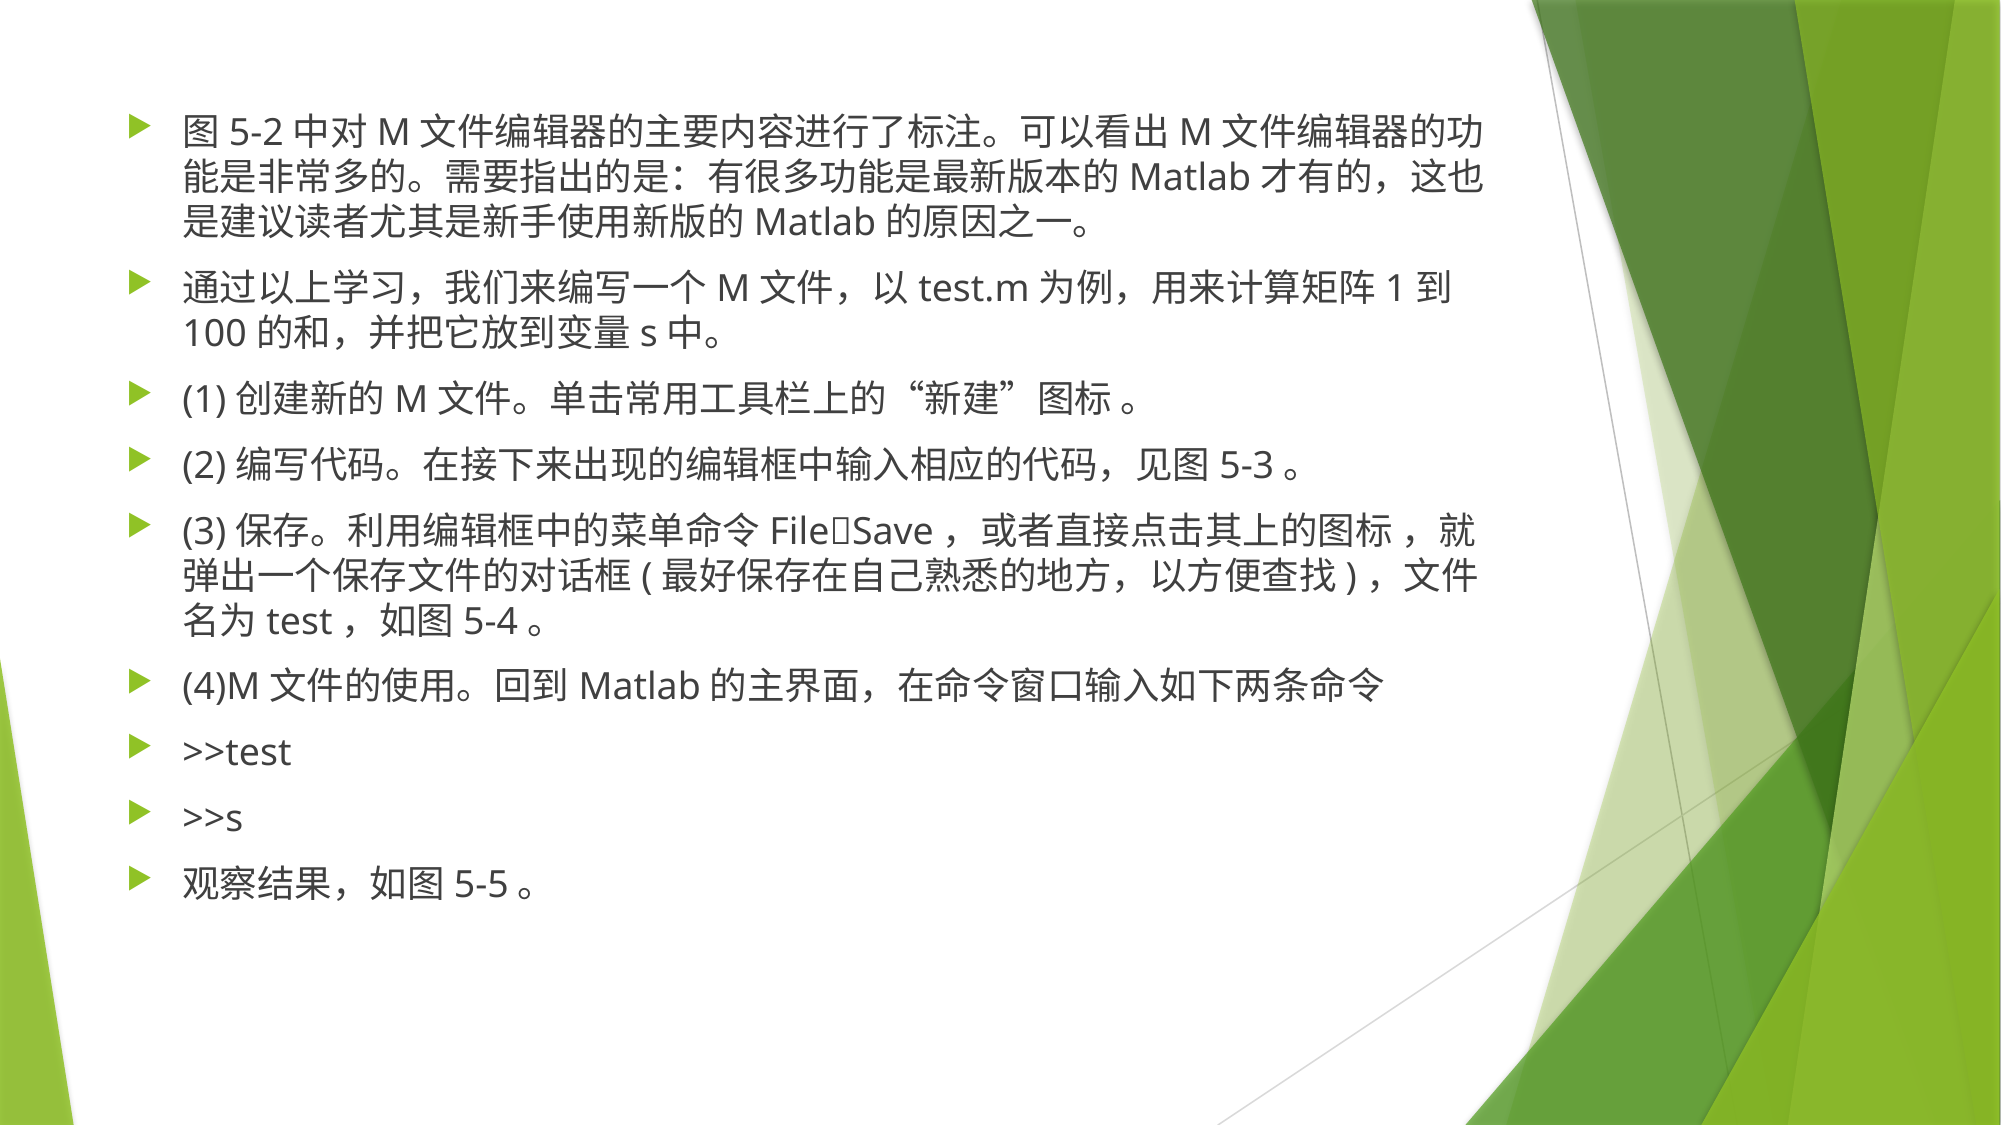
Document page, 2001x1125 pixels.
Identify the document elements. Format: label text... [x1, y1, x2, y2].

list 图5-2中对M文件编辑器的主要内容进行了标注。可以看出M文件编辑器的功能是非常多的。需要指出的是：有很多功能是最新版本的Matlab才有的，这也是建议读者尤其是新手使用新版的Matlab的原因之一。 通过以上学习，我们来编写一个M文件，以test.m为例，用来计算矩阵1到100的和，并把它放到变量s中。 (1)创建新的M文件。单击常用工具栏上的“新建”图标 。 (2)编写代码。在接下来出现的编辑框中输入相应的代码，见图5-3。 (3)保存。利用编辑框中的菜单命令FileSave，或者直接点击其上的图标 ，就弹出一个保存文件的对话框(最好保存在自己熟悉的地方，以方便查找)，文件名为test，如图5-4。 (4)M文件的使用。回到Matlab的主界面，在命令窗口输入如下两条命令 >>test >>s 观察结果，如图5-5。 [110, 100, 1522, 992]
